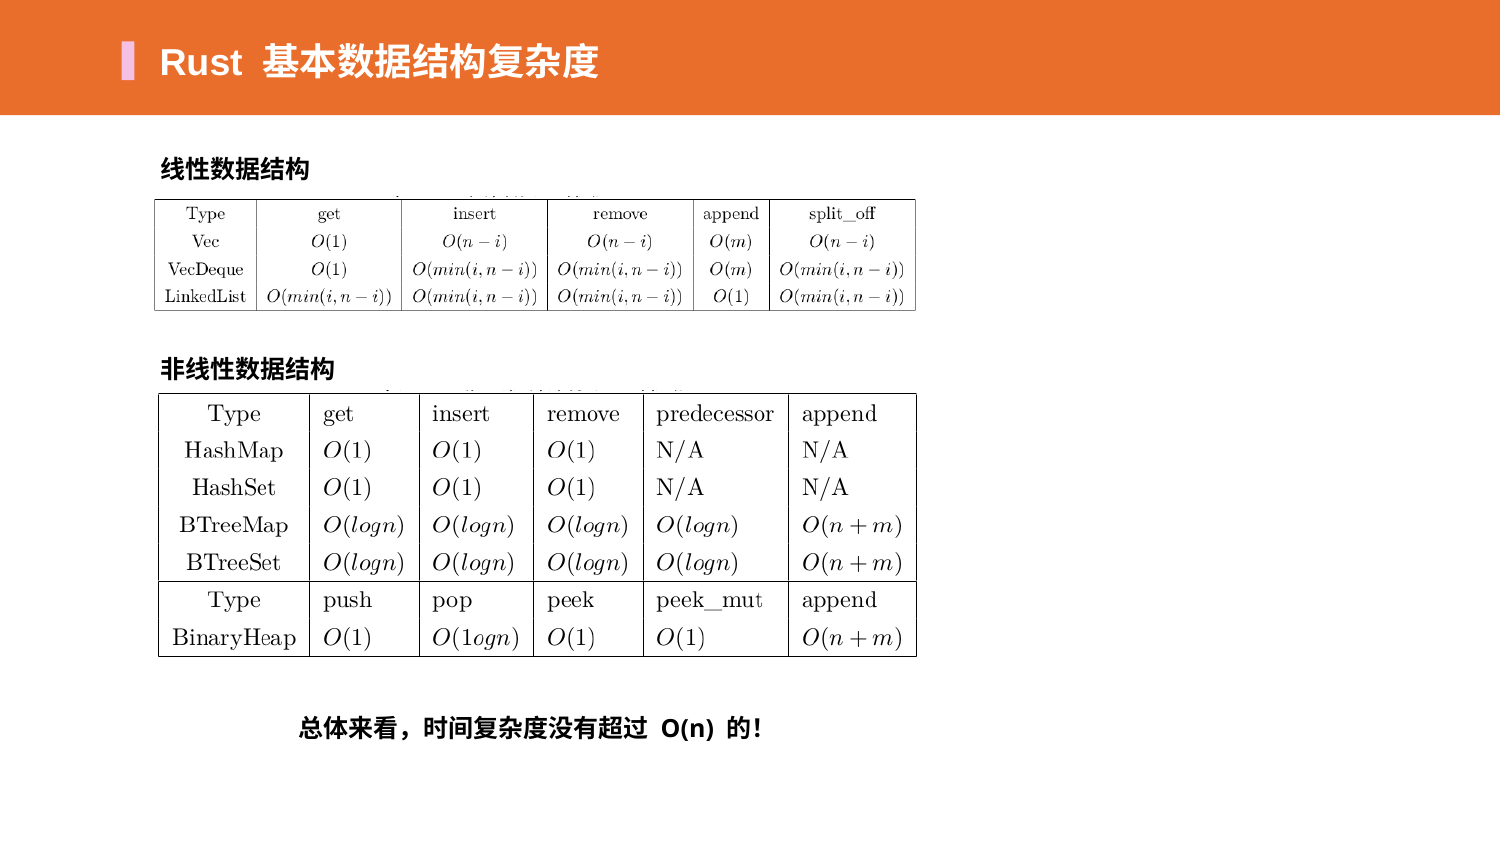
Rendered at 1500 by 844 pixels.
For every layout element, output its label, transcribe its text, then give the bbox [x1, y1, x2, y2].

picture [151, 195, 924, 319]
text_box [121, 41, 135, 81]
text_box 非线性数据结构 [152, 345, 344, 390]
text_box Rust 基本数据结构复杂度 [152, 30, 903, 136]
text_box [0, 0, 1500, 116]
text_box 线性数据结构 [152, 146, 318, 191]
text_box 总体来看，时间复杂度没有超过 O(n) 的！ [291, 704, 785, 750]
picture [151, 390, 924, 661]
